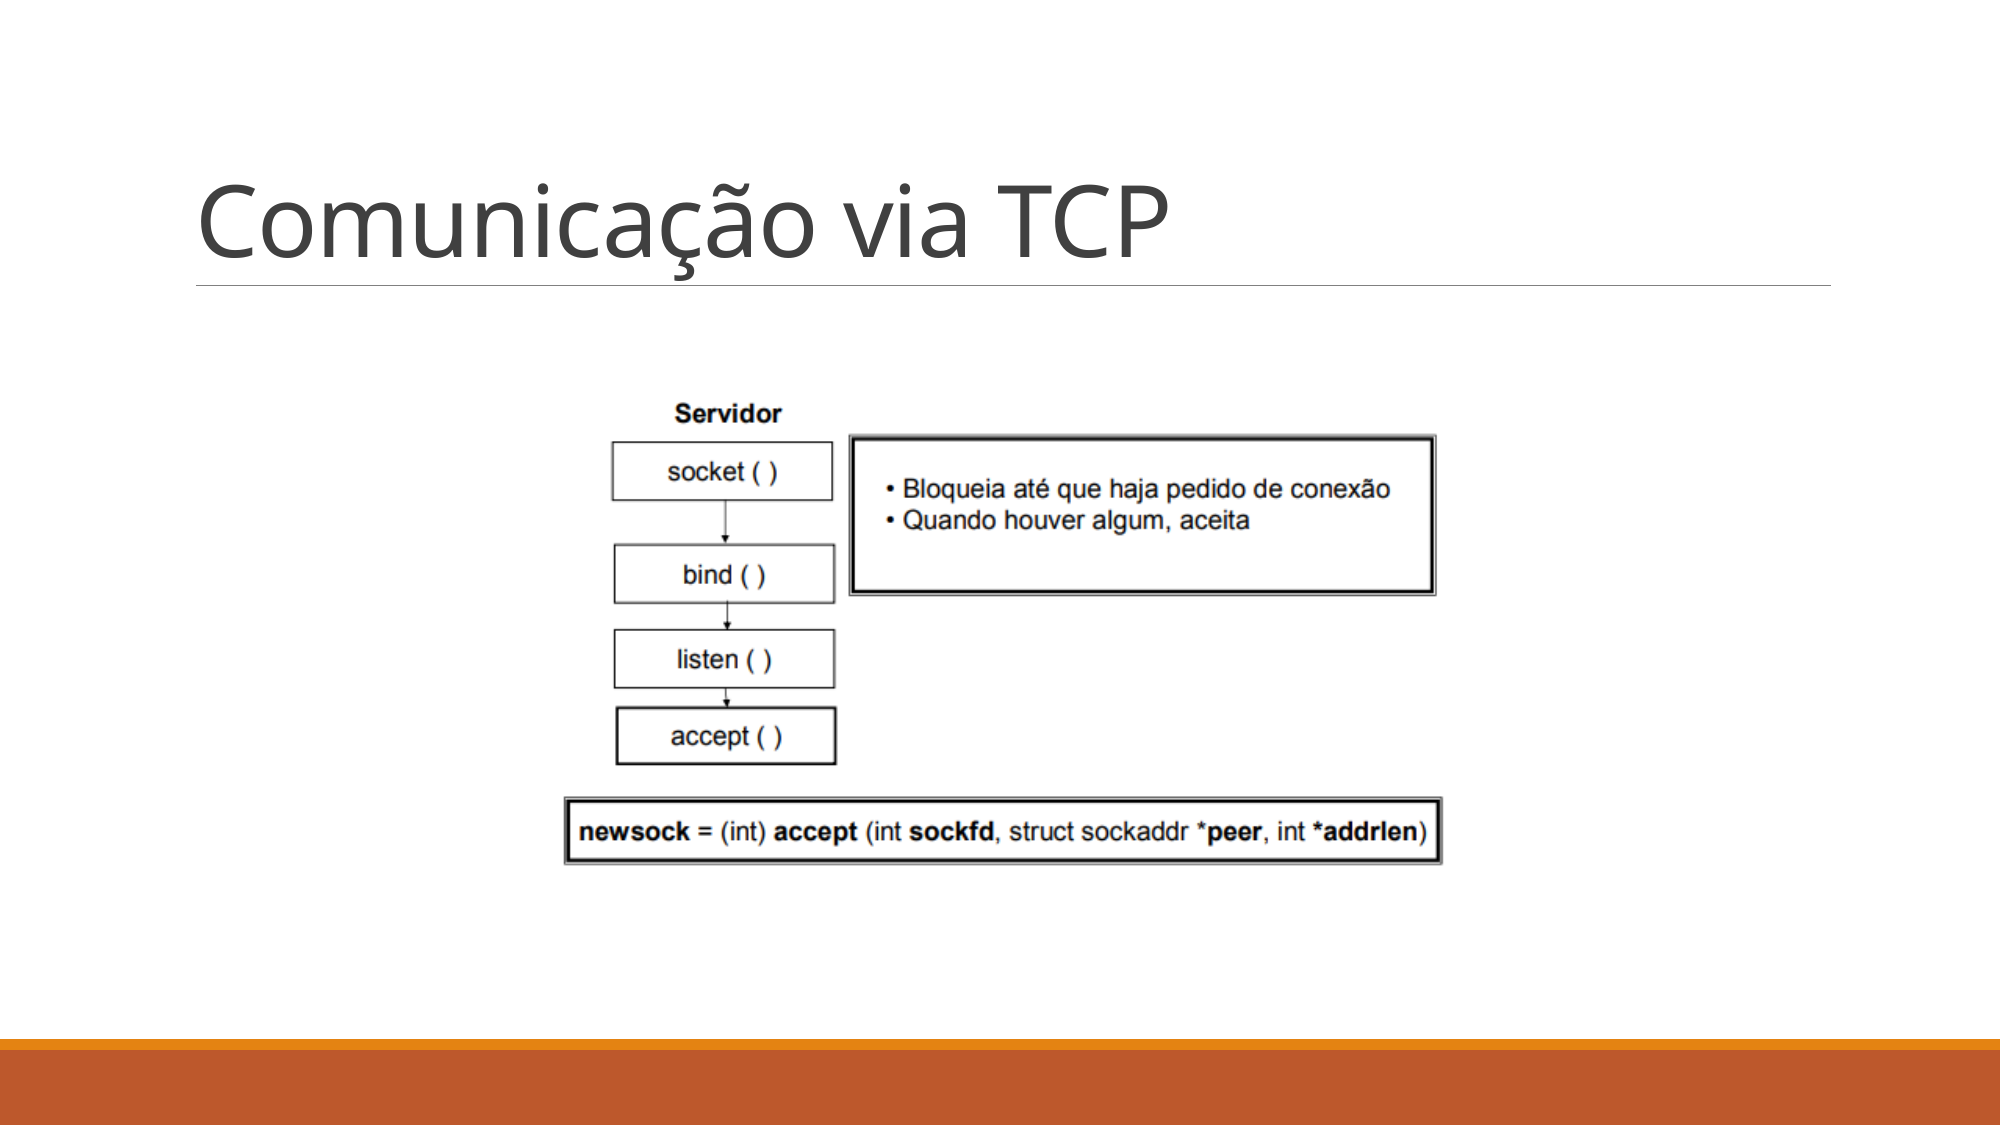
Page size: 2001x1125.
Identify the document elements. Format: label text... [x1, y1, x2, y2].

title Comunicação via TCP [180, 47, 1830, 285]
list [561, 390, 1449, 876]
